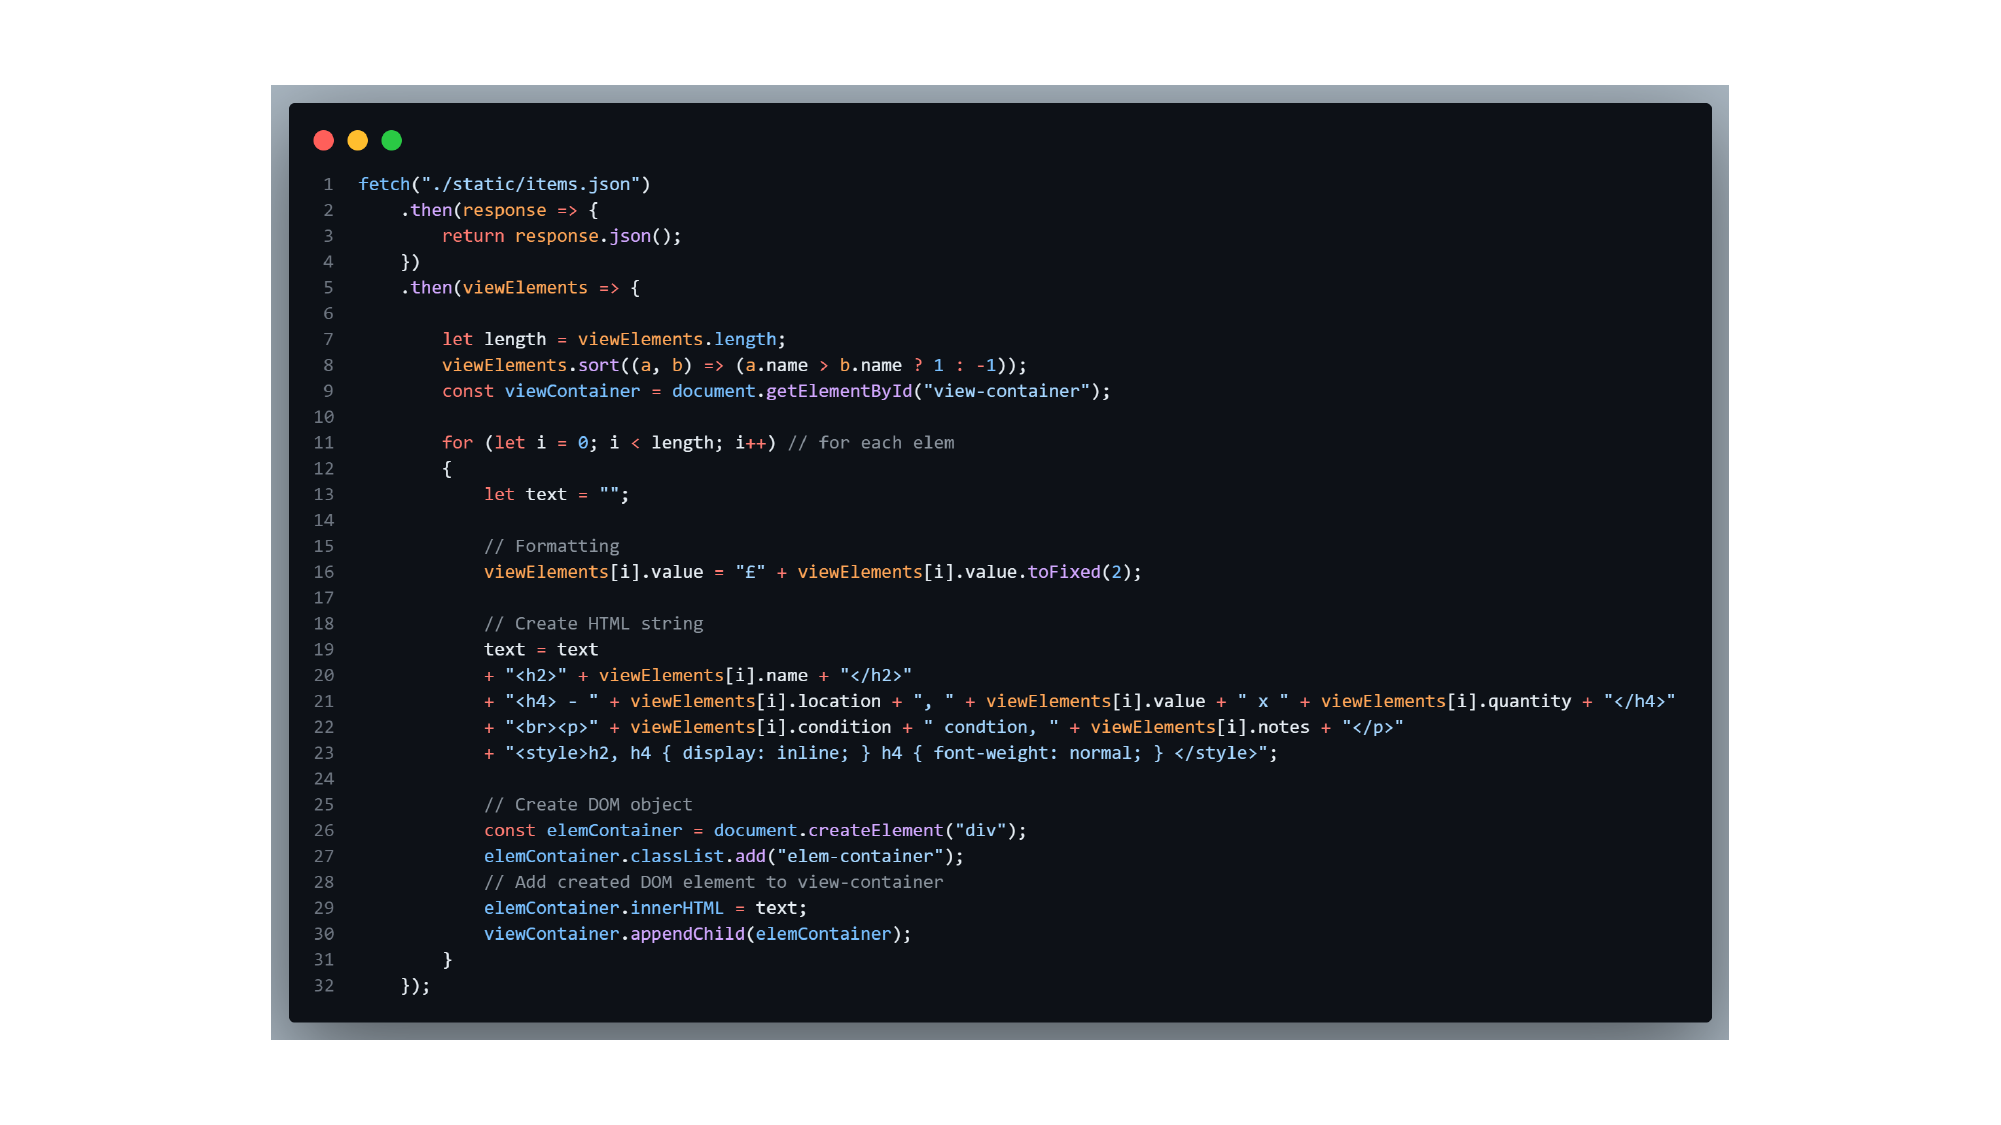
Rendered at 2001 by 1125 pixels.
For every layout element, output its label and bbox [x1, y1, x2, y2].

list [271, 85, 1729, 1040]
